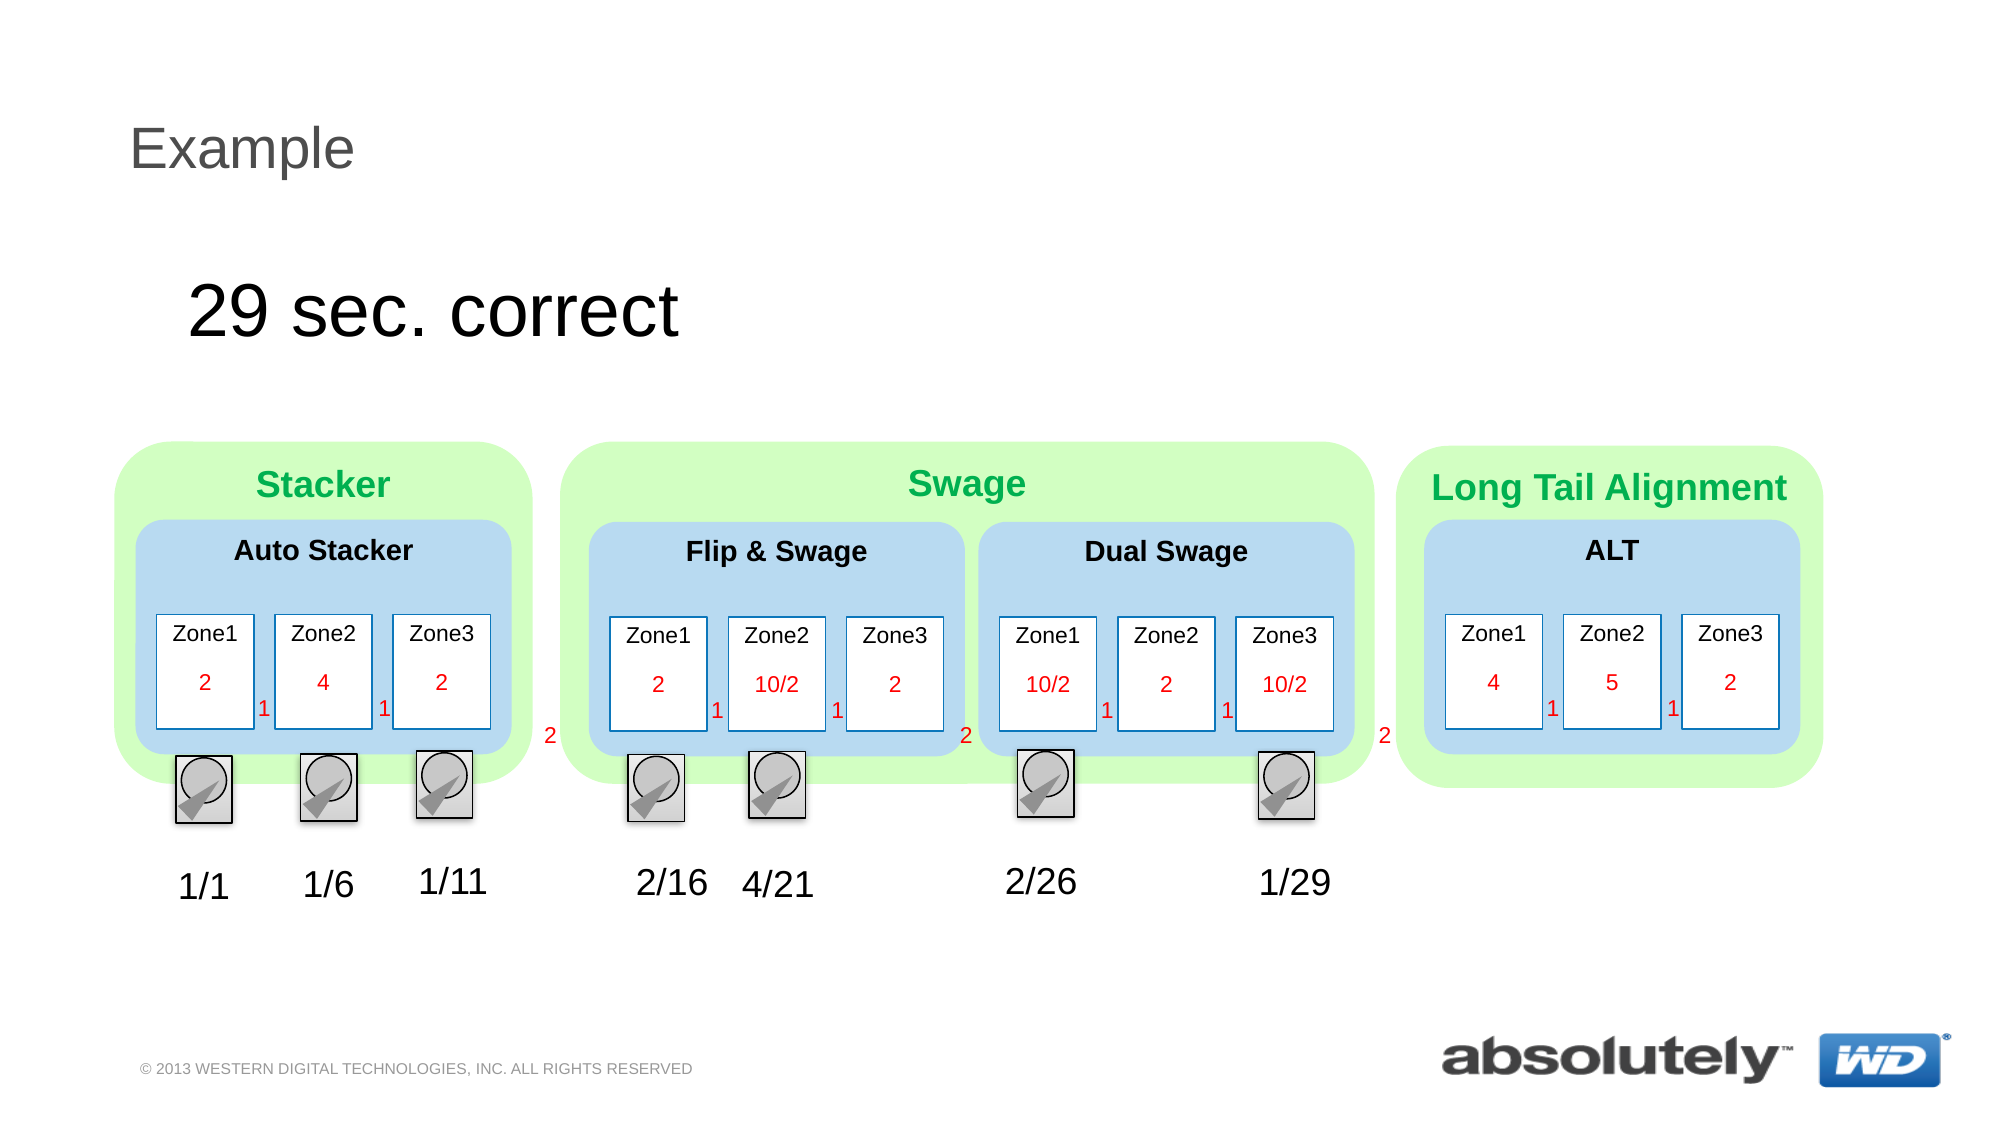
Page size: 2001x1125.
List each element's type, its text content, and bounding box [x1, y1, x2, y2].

text_box 1 [1531, 685, 1575, 729]
text_box Zone3 2 [393, 614, 491, 729]
text_box 1/6 [287, 852, 370, 913]
title Example [114, 105, 1877, 194]
text_box Swage [560, 441, 1375, 784]
text_box Stacker [114, 441, 533, 784]
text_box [416, 750, 473, 819]
text_box 2 [1363, 713, 1407, 756]
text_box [1258, 751, 1315, 820]
text_box Zone3 2 [1682, 614, 1780, 729]
text_box 1 [1652, 685, 1695, 729]
text_box Zone3 2 [846, 616, 944, 731]
text_box Flip & Swage [588, 521, 965, 757]
text_box Zone1 2 [156, 614, 254, 729]
text_box 29 sec. correct [172, 253, 694, 359]
text_box 1 [243, 685, 286, 729]
text_box 1 [696, 688, 739, 731]
text_box 1/1 [163, 854, 245, 915]
text_box 1 [363, 685, 406, 729]
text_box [748, 751, 806, 819]
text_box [1017, 749, 1075, 818]
text_box ALT [1424, 519, 1801, 755]
text_box 4/21 [727, 852, 830, 913]
text_box 1 [1206, 688, 1249, 731]
text_box Zone1 10/2 [999, 616, 1097, 731]
text_box 1/11 [403, 849, 504, 910]
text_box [300, 753, 358, 822]
text_box 2/16 [621, 850, 724, 911]
text_box Zone2 5 [1563, 614, 1661, 729]
text_box Zone2 4 [274, 614, 373, 729]
text_box 2/26 [990, 849, 1093, 910]
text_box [175, 755, 233, 824]
text_box Zone2 2 [1117, 616, 1216, 731]
text_box 1 [1086, 688, 1129, 731]
text_box 1/29 [1243, 850, 1347, 911]
text_box Dual Swage [978, 521, 1355, 757]
text_box 1 [816, 688, 860, 731]
text_box Zone3 10/2 [1236, 616, 1334, 731]
text_box 2 [945, 713, 988, 756]
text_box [627, 754, 685, 822]
text_box Auto Stacker [135, 519, 512, 755]
text_box Long Tail Alignment [1395, 445, 1824, 788]
text_box Zone2 10/2 [728, 616, 826, 731]
text_box Zone1 2 [609, 616, 708, 731]
text_box Zone1 4 [1445, 614, 1543, 729]
picture [1437, 1031, 1954, 1089]
text_box 2 [529, 713, 572, 756]
